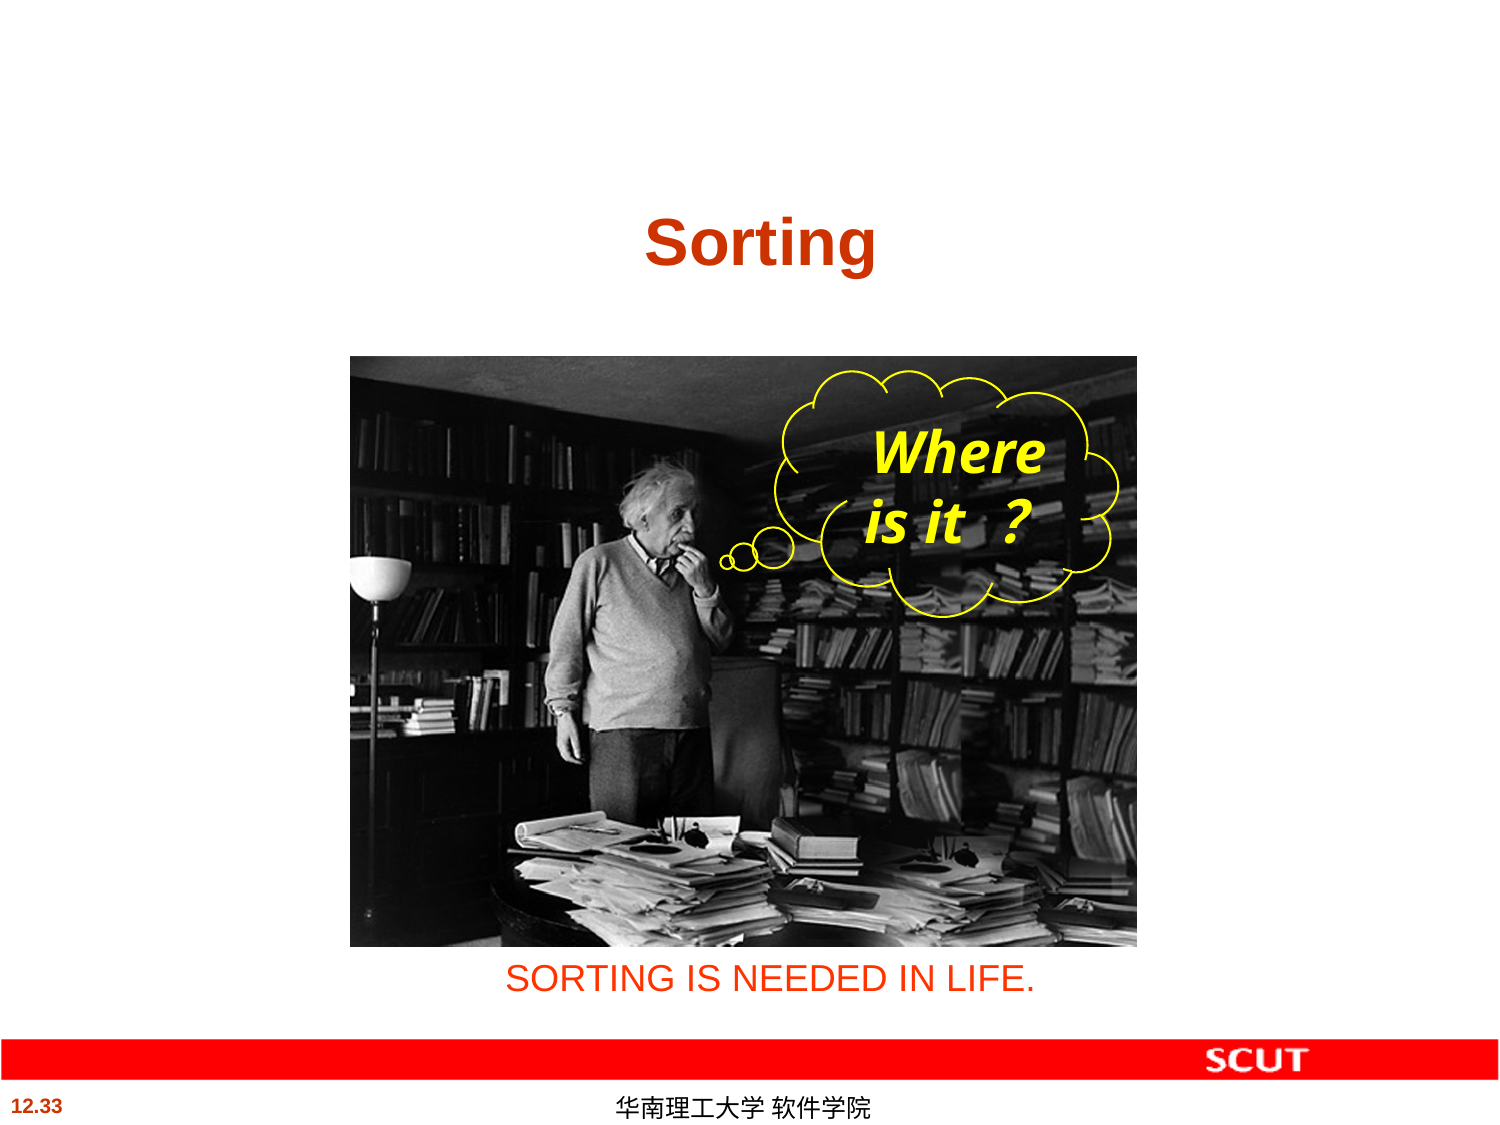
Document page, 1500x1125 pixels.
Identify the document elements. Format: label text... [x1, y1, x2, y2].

text_box SORTING IS NEEDED IN LIFE. [432, 955, 1109, 1007]
picture [0, 1038, 1500, 1083]
text_box Sorting [630, 191, 894, 286]
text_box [349, 356, 1138, 948]
